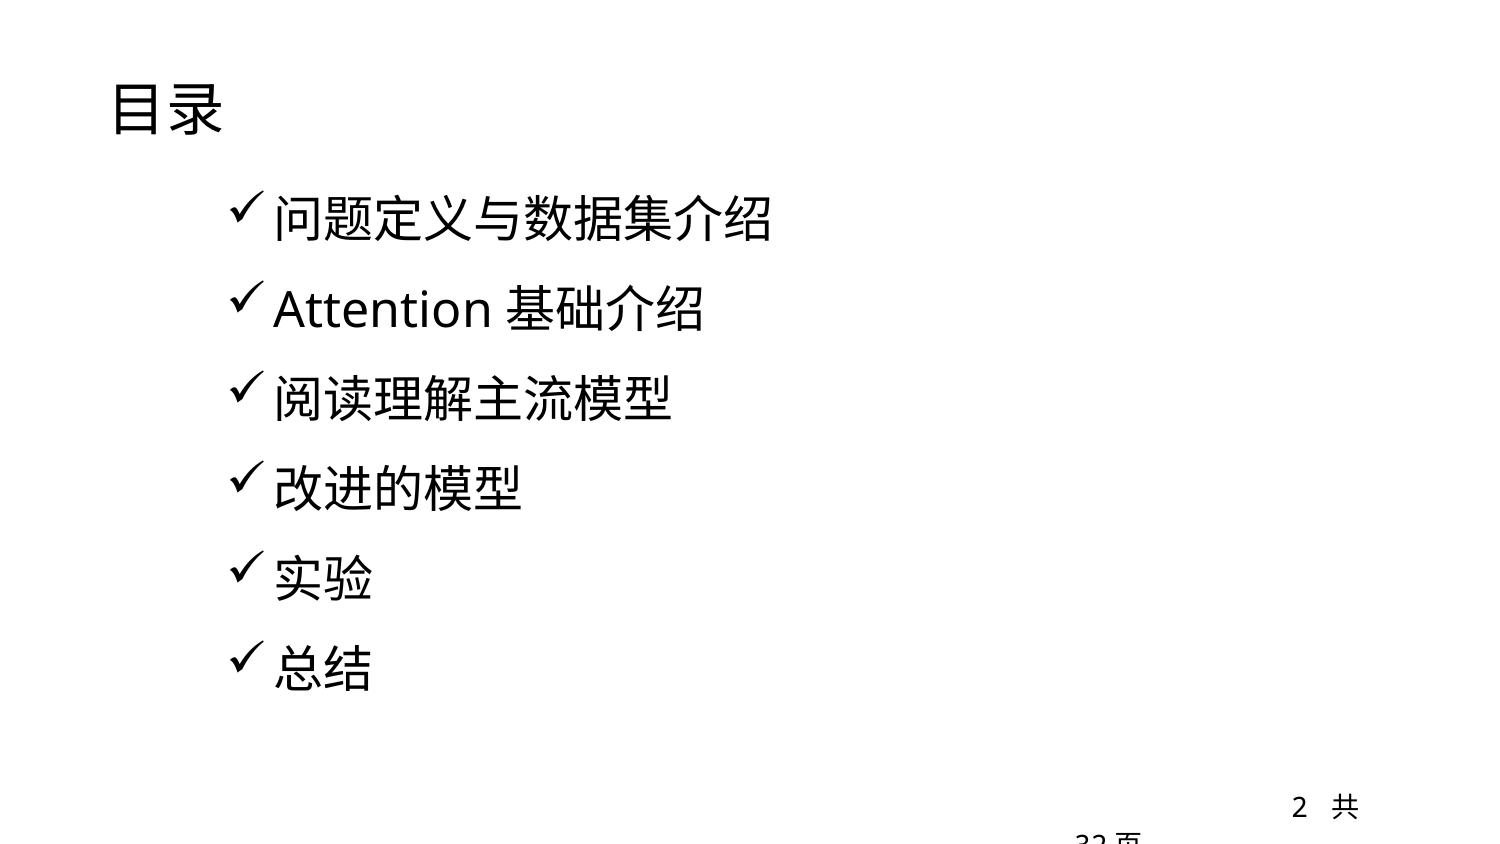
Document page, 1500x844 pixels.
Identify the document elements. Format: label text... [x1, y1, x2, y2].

text_box 目录 [93, 64, 358, 150]
slide_number 2 共32页 [1059, 782, 1397, 827]
text_box 问题定义与数据集介绍 Attention基础介绍 阅读理解主流模型 改进的模型 实验 总结 [212, 150, 789, 739]
